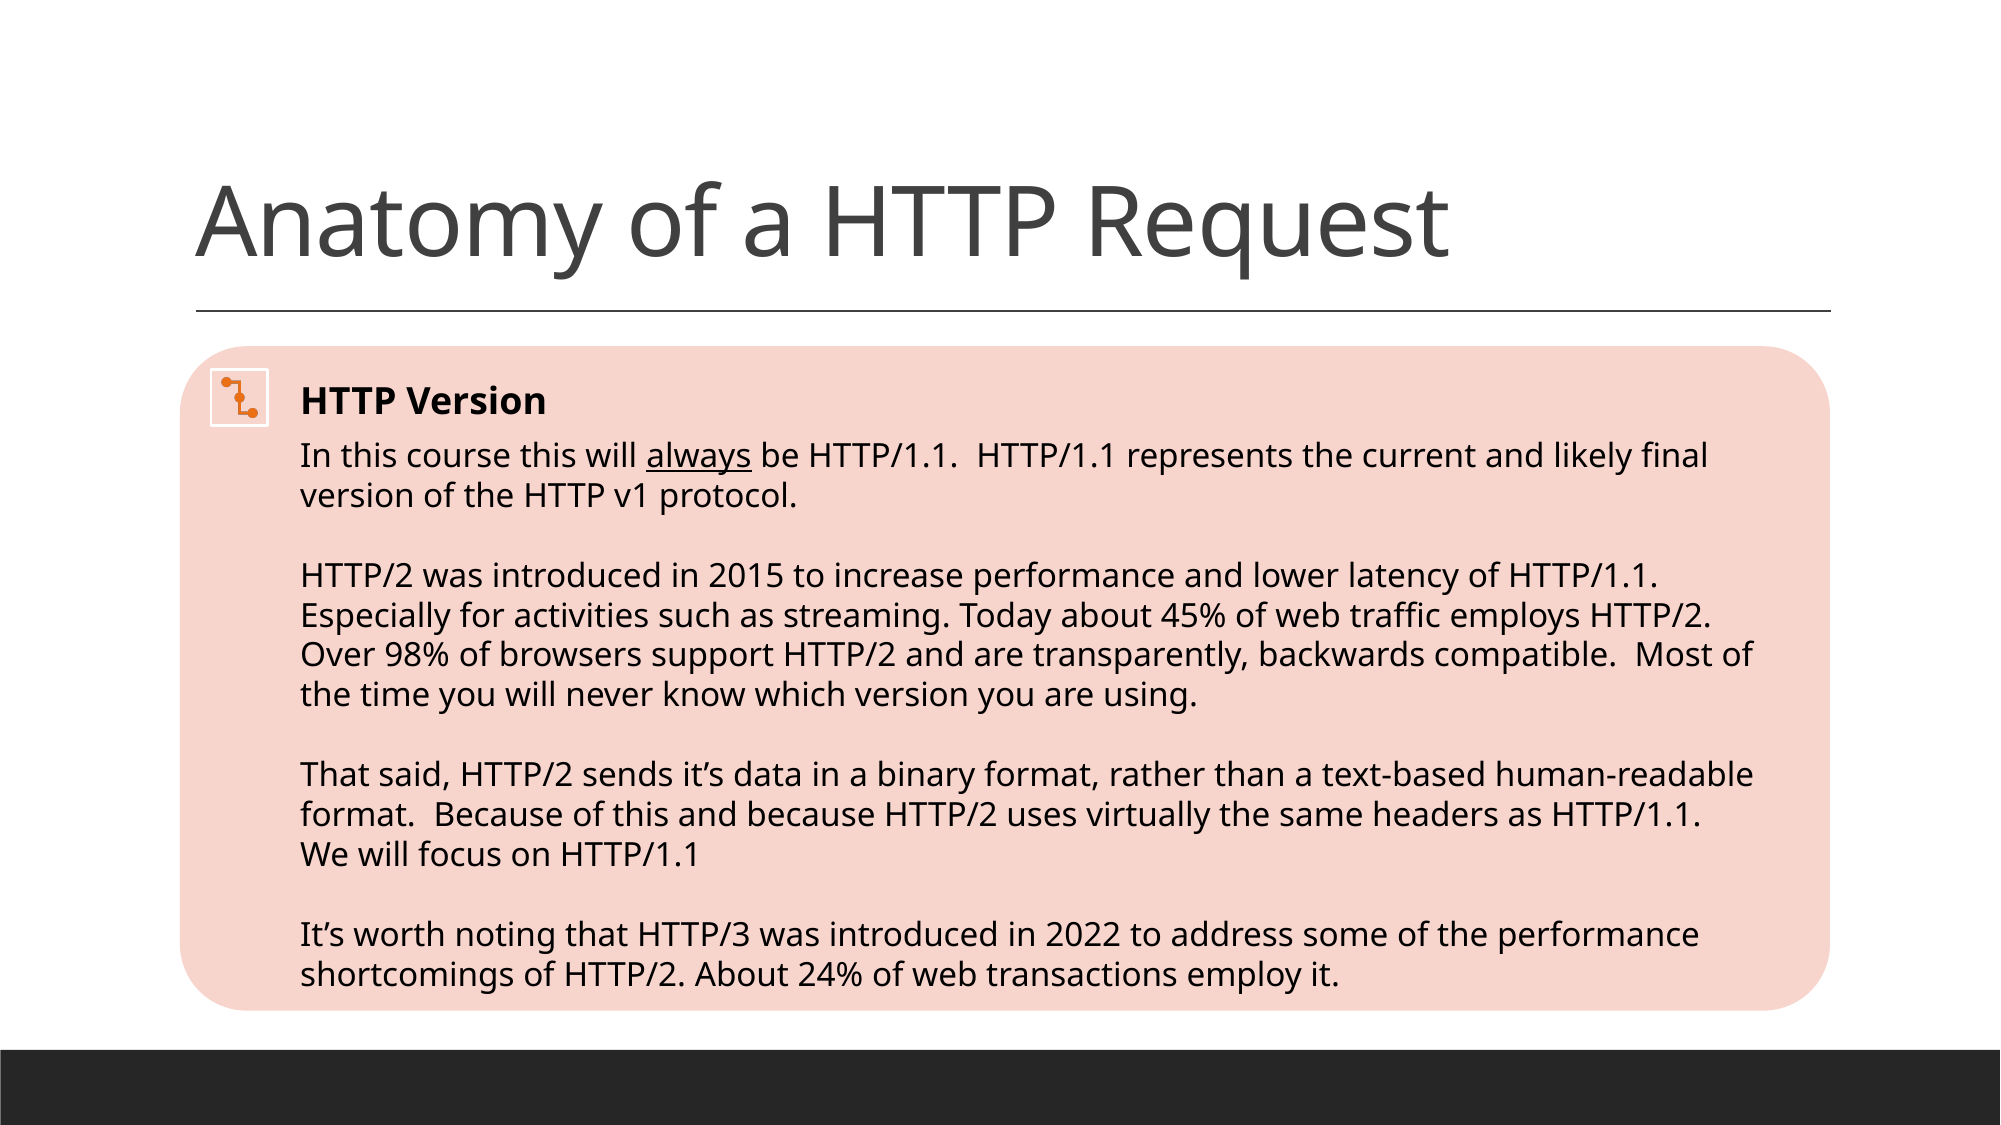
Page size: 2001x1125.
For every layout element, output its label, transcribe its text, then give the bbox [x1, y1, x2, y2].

text_box [298, 346, 1830, 988]
text_box [210, 368, 269, 427]
text_box In this course this will always be HTTP/1.1. HTTP/1.1 represents the current and likely final version of the HTTP v1 protocol. HTTP/2 was introduced in 2015 to increase performance and lower latency of HTTP/1.1. Especially for activities such as streaming. Today about 45% of web traffic employs HTTP/2. Over 98% of browsers support HTTP/2 and are transparently, backwards compatible. Most of the time you will never know which version you are using. That said, HTTP/2 sends it’s data in a binary format, rather than a text-based human-readable format. Because of this and because HTTP/2 uses virtually the same headers as HTTP/1.1. We will focus on HTTP/1.1 It’s worth noting that HTTP/3 was introduced in 2022 to address some of the performance shortcomings of HTTP/2. About 24% of web transactions employ it. [285, 426, 1779, 1001]
title Anatomy of a HTTP Request [180, 47, 1830, 285]
text_box HTTP Version [285, 369, 1779, 426]
text_box [179, 346, 1814, 1011]
